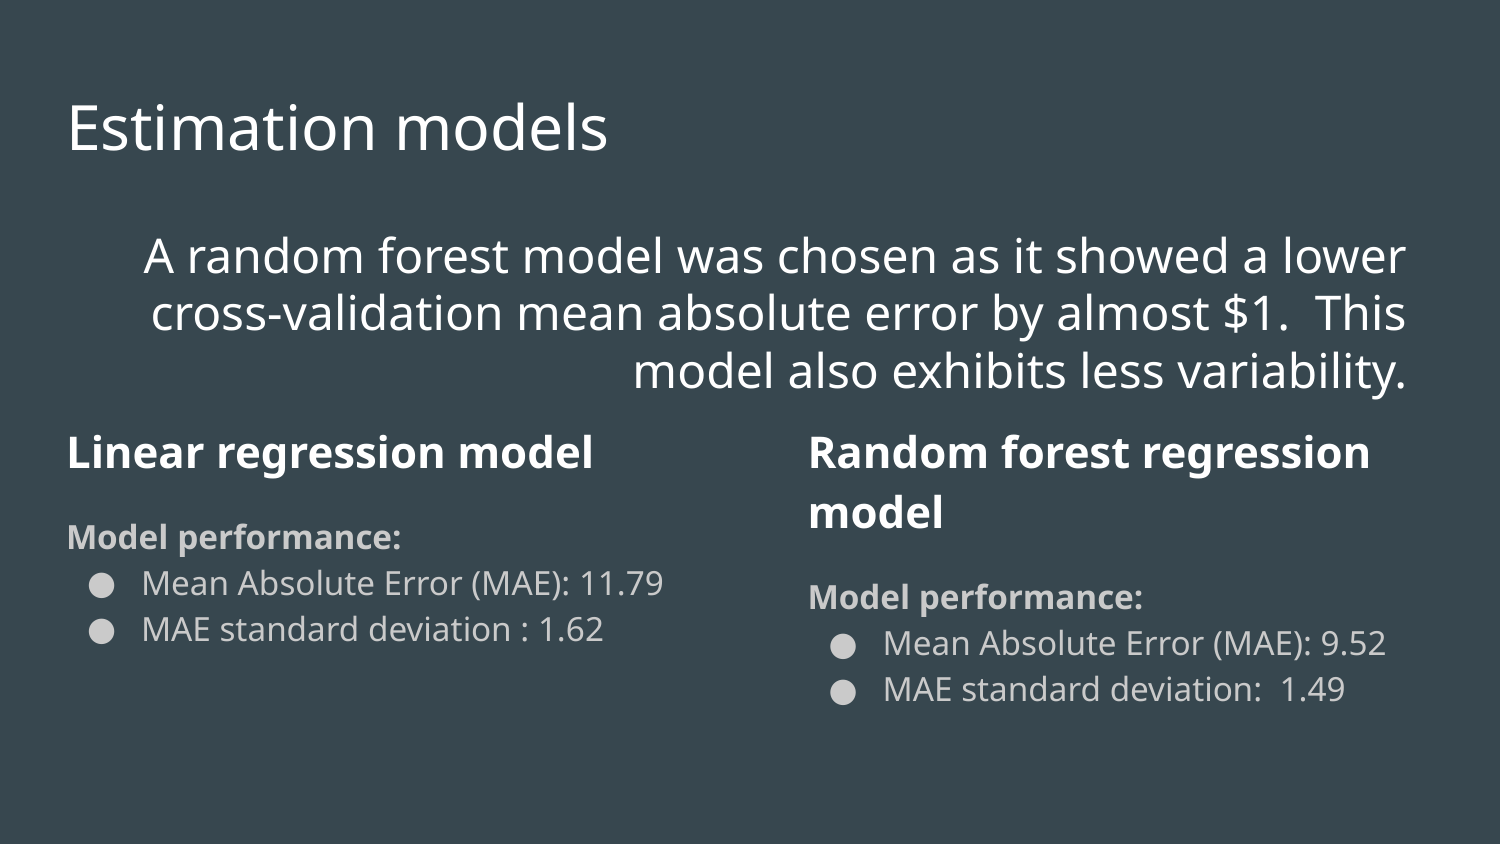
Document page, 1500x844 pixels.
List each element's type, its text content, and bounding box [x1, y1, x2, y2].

title Estimation models [51, 72, 1449, 167]
list Linear regression model Model performance: Mean Absolute Error (MAE): 11.79 MAE standard deviation : 1.62 [51, 401, 708, 715]
list Random forest regression model Model performance: Mean Absolute Error (MAE): 9.52 MAE standard deviation: 1.49 [792, 401, 1449, 715]
title A random forest model was chosen as it showed a lower cross-validation mean absolute error by almost $1. This model also exhibits less variability. [26, 210, 1424, 305]
